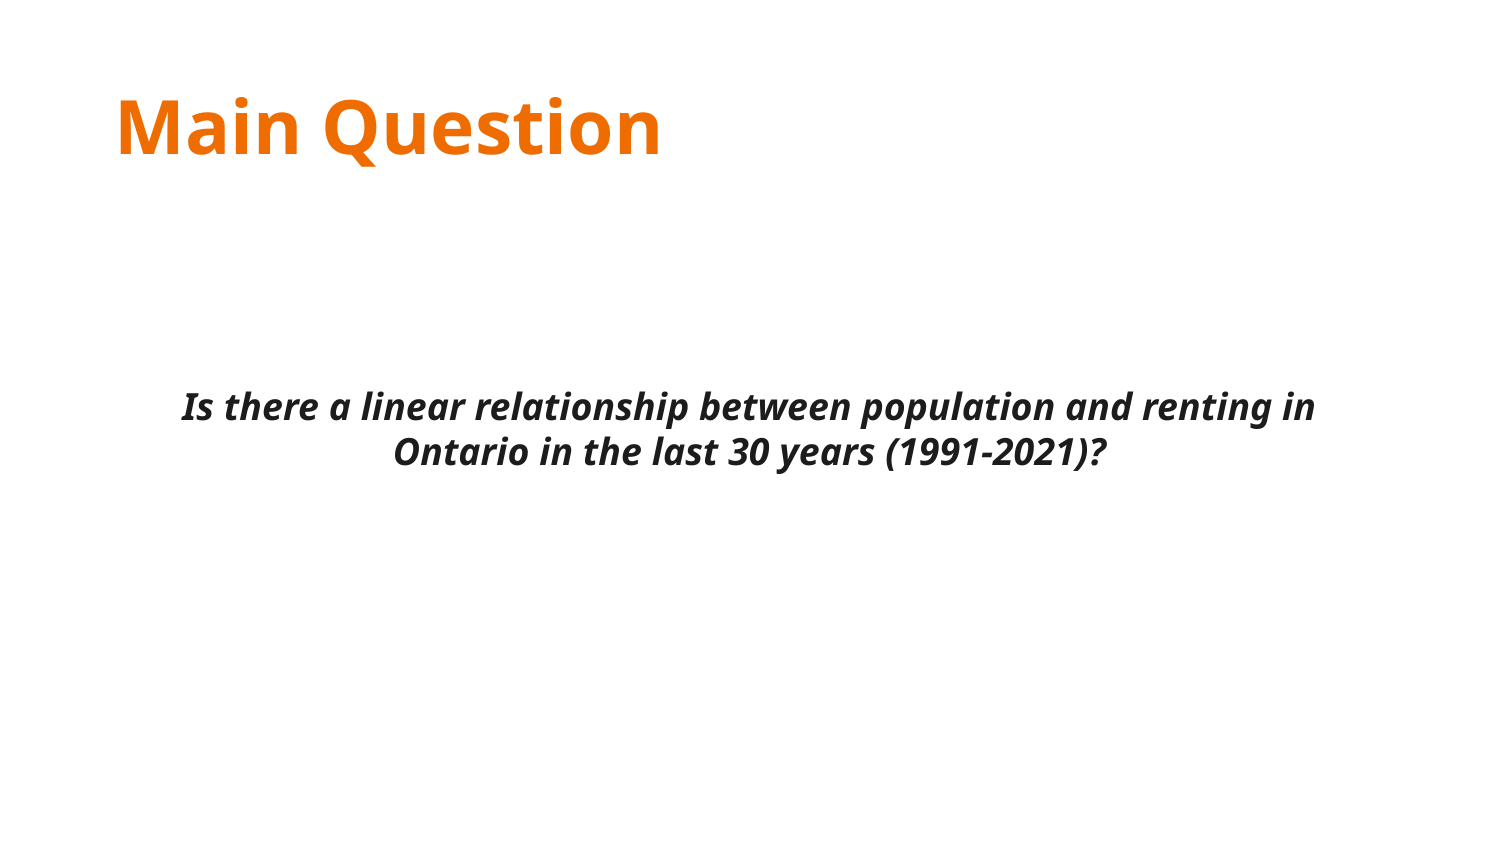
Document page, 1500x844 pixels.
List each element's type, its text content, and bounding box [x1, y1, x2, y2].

list Is there a linear relationship between population and renting in Ontario in the last 30 years (1991-2021)? [103, 377, 1397, 499]
title Main Question [103, 44, 1397, 208]
